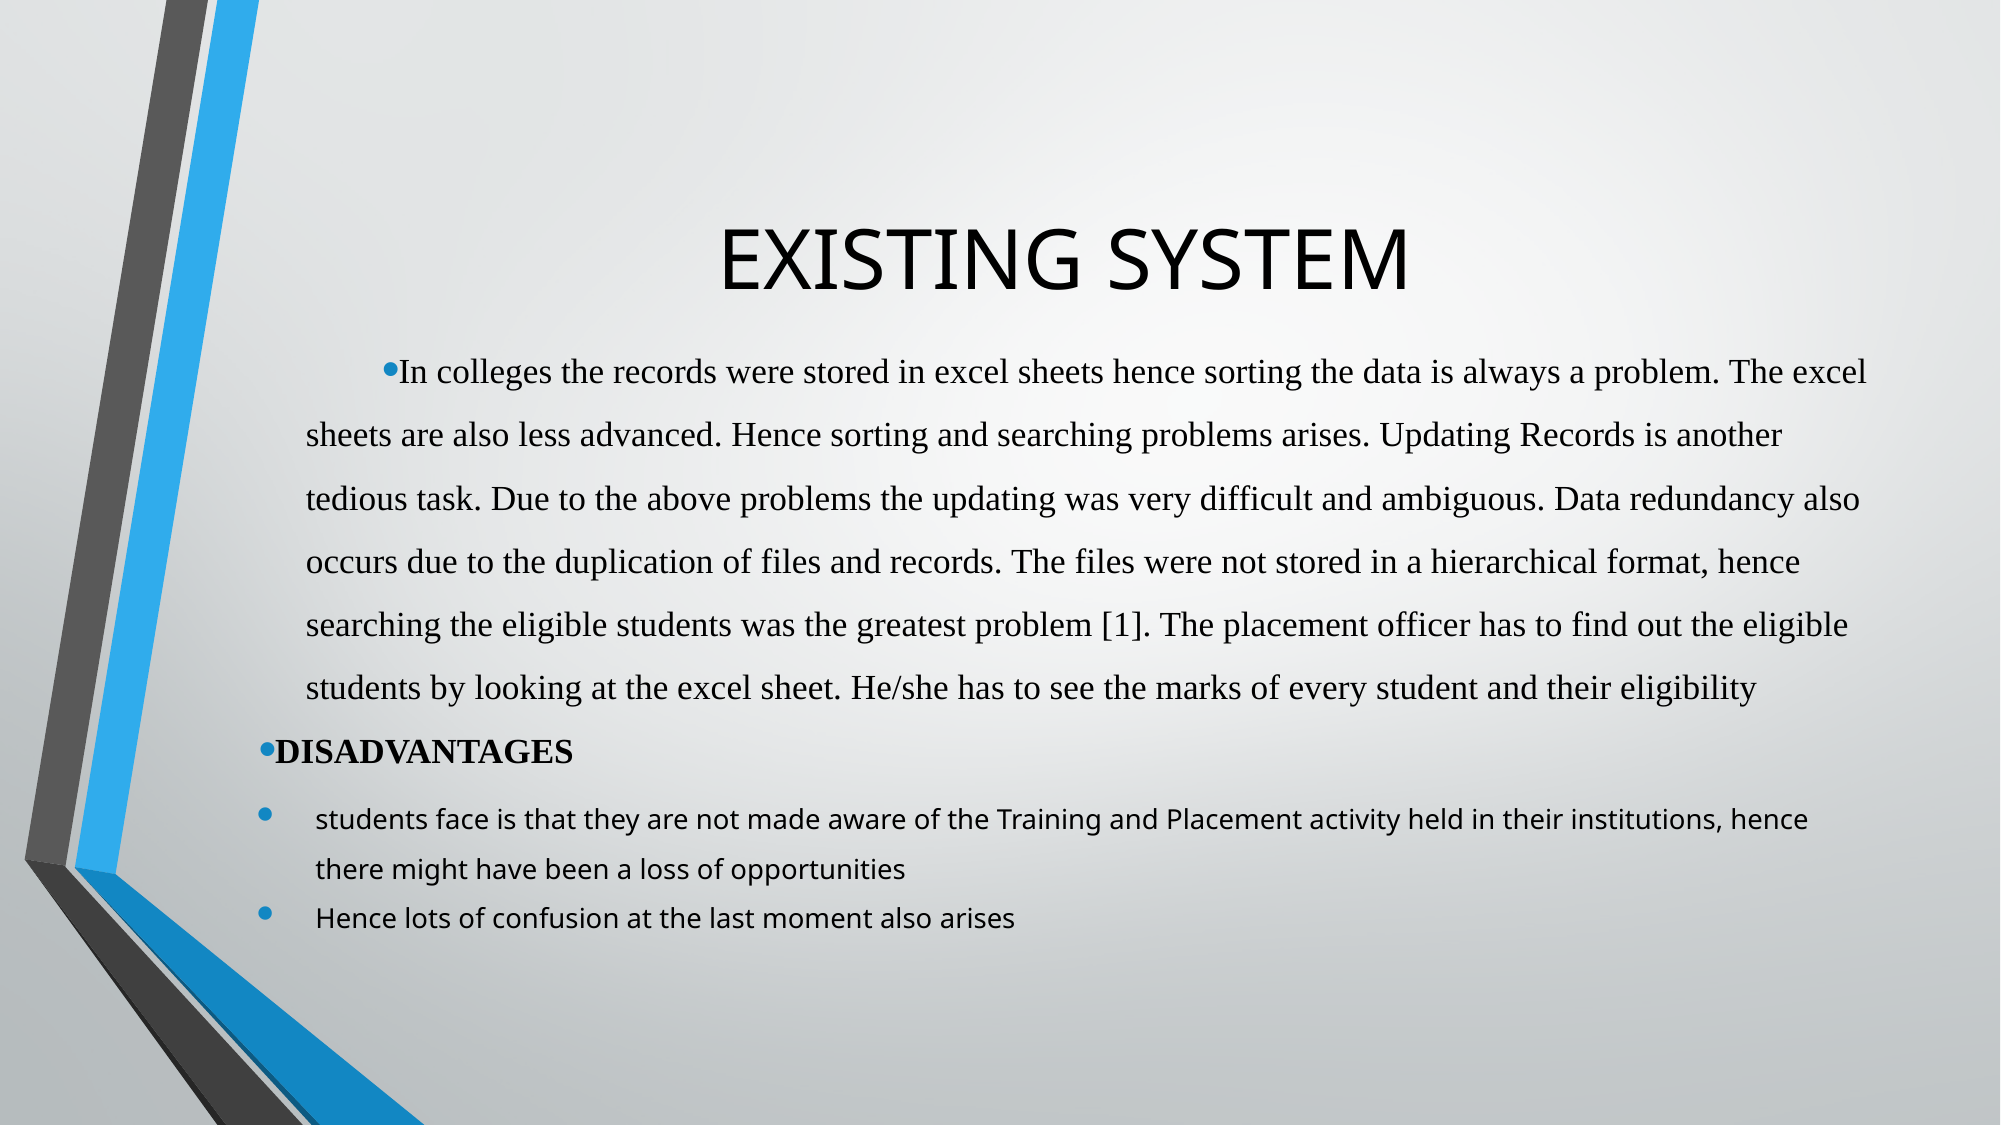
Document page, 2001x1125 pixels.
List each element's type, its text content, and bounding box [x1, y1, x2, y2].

title EXISTING SYSTEM [243, 112, 1887, 311]
list In colleges the records were stored in excel sheets hence sorting the data is always a problem. The excel sheets are also less advanced. Hence sorting and searching problems arises. Updating Records is another tedious task. Due to the above problems the updating was very difficult and ambiguous. Data redundancy also occurs due to the duplication of files and records. The files were not stored in a hierarchical format, hence searching the eligible students was the greatest problem [1]. The placement officer has to find out the eligible students by looking at the excel sheet. He/she has to see the marks of every student and their eligibility DISADVANTAGES students face is that they are not made aware of the Training and Placement activity held in their institutions, hence there might have been a loss of opportunities Hence lots of confusion at the last moment also arises [243, 311, 1887, 950]
